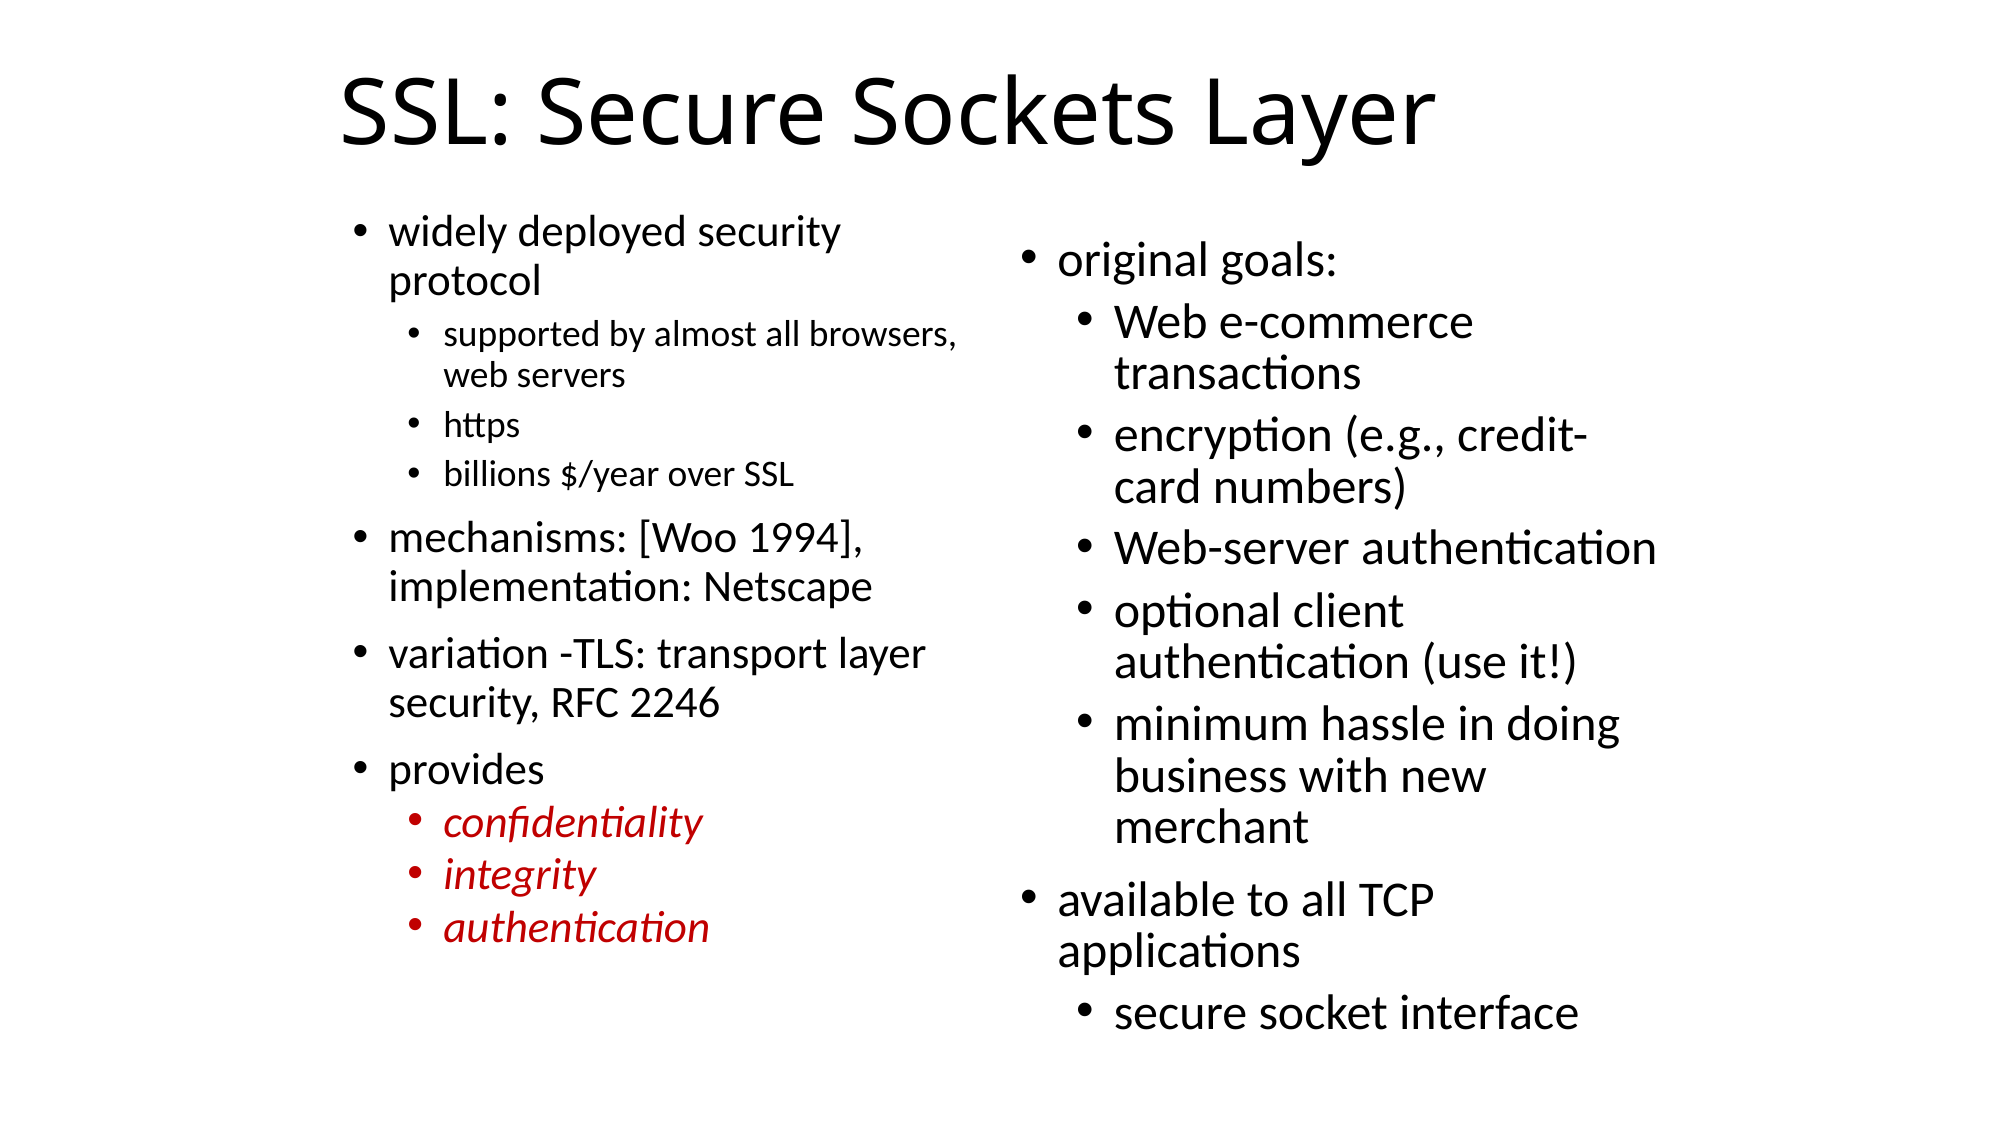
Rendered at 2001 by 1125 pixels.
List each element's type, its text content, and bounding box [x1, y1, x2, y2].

list widely deployed security protocol supported by almost all browsers, web servers https billions $/year over SSL mechanisms: [Woo 1994], implementation: Netscape variation -TLS: transport layer security, RFC 2246 provides confidentiality integrity authentication [337, 200, 1016, 963]
title SSL: Secure Sockets Layer [324, 21, 1600, 209]
list original goals: Web e-commerce transactions encryption (e.g., credit-card numbers) Web-server authentication optional client authentication (use it!) minimum hassle in doing business with new merchant available to all TCP applications secure socket interface [1005, 227, 1685, 1057]
